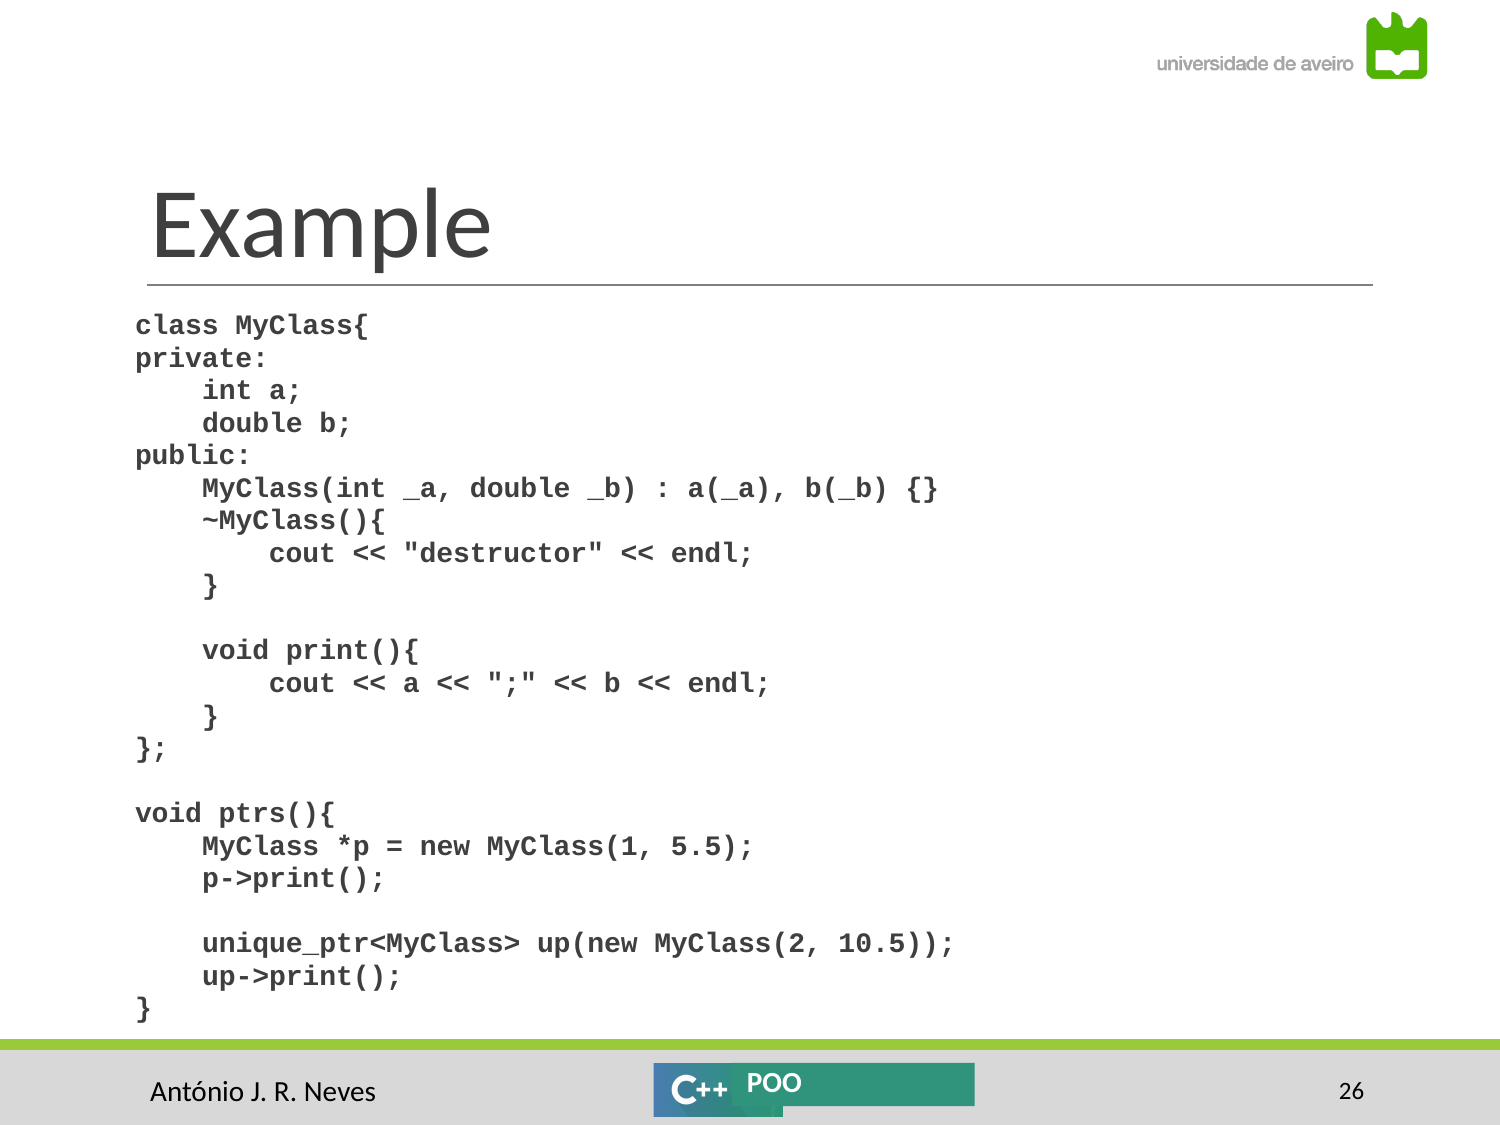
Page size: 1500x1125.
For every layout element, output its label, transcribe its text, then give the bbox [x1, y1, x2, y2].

list class MyClass{ private: int a; double b; public: MyClass(int _a, double _b) : a(_a), b(_b) {} ~MyClass(){ cout << "destructor" << endl; } void print(){ cout << a << ";" << b << endl; } }; void ptrs(){ MyClass *p = new MyClass(1, 5.5); p->print(); unique_ptr<MyClass> up(new MyClass(2, 10.5)); up->print(); } [135, 302, 1373, 1036]
slide_number ‹#› [1218, 1059, 1380, 1120]
picture [653, 1063, 783, 1117]
picture [1156, 12, 1441, 80]
title Example [135, 47, 1373, 285]
